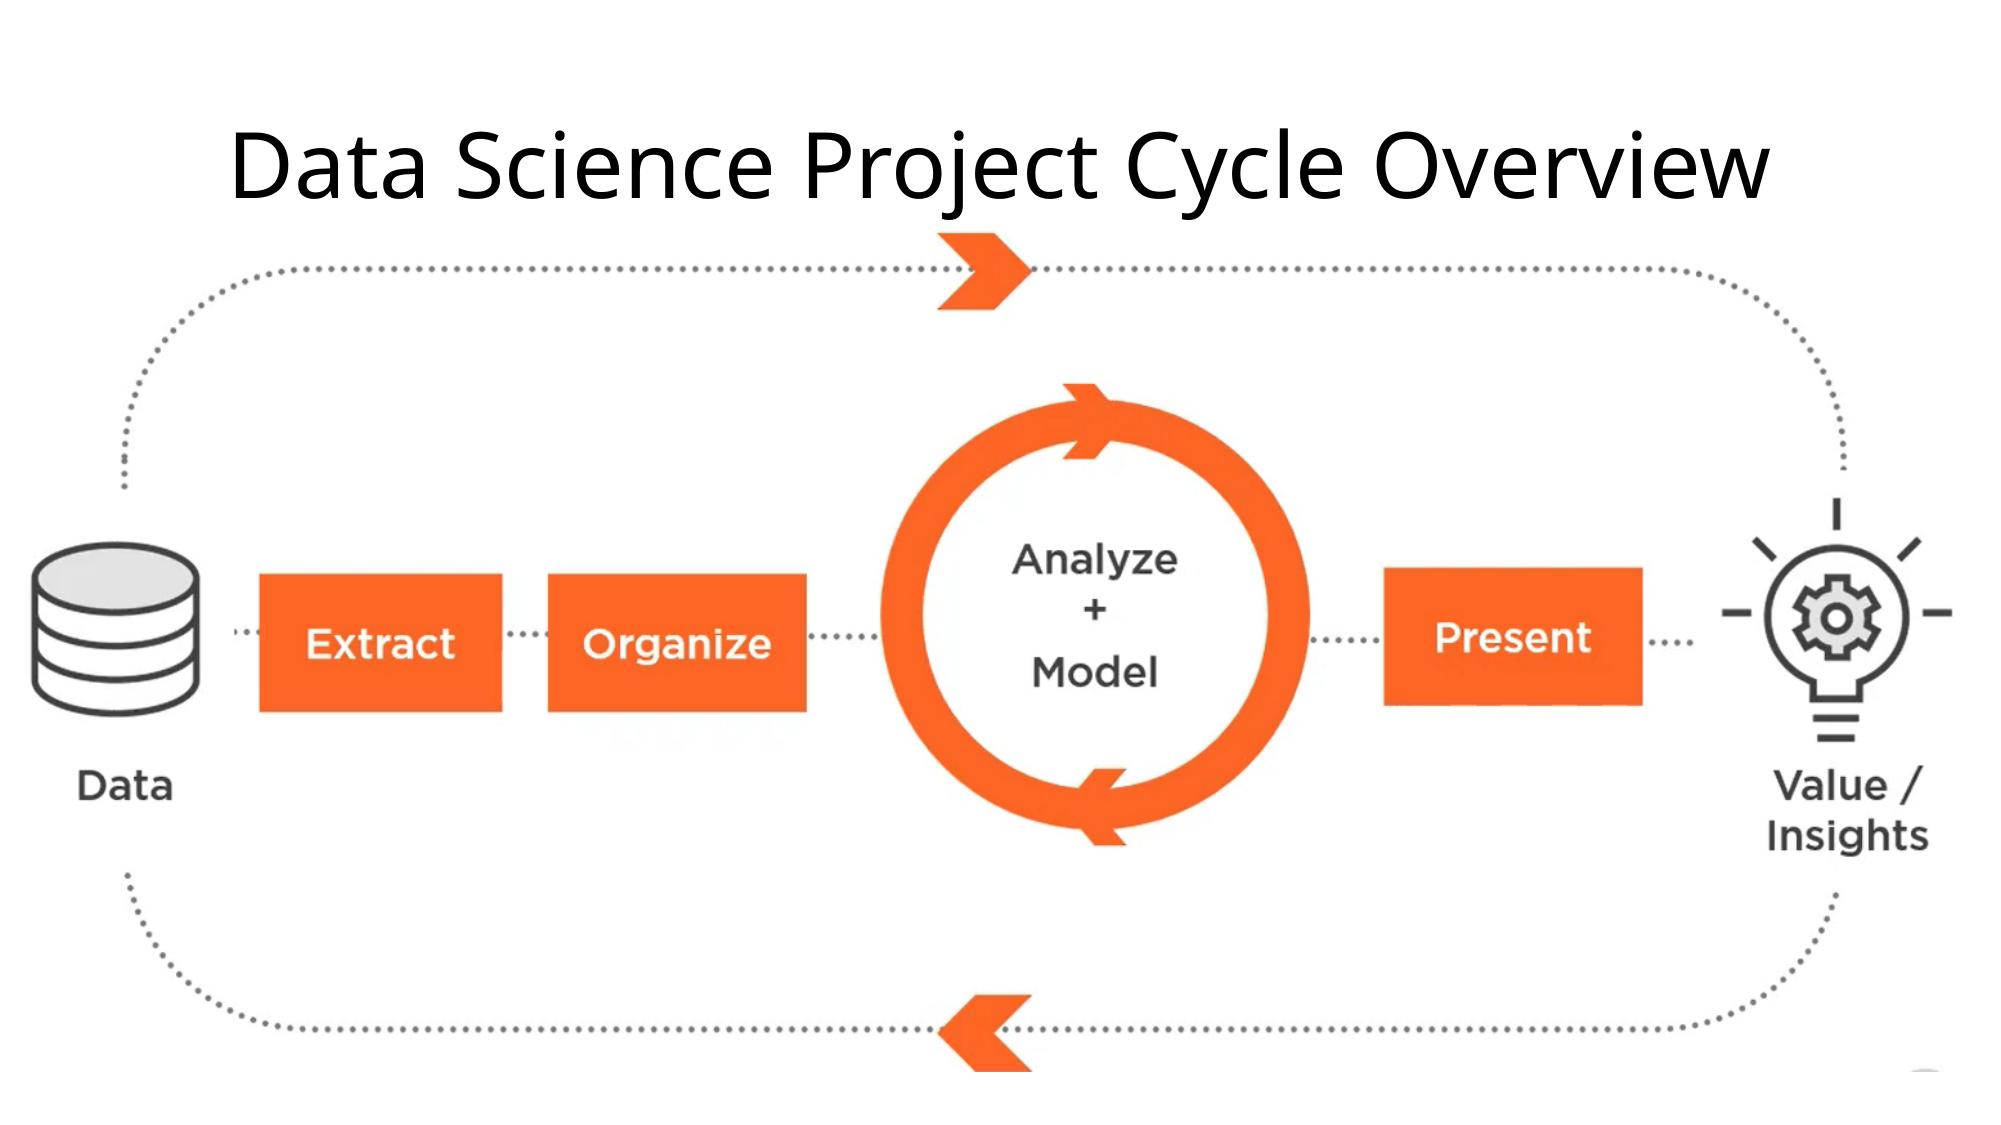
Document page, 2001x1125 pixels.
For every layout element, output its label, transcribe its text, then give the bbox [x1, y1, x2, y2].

title Data Science Project Cycle Overview [137, 59, 1863, 201]
picture [0, 201, 2000, 1072]
